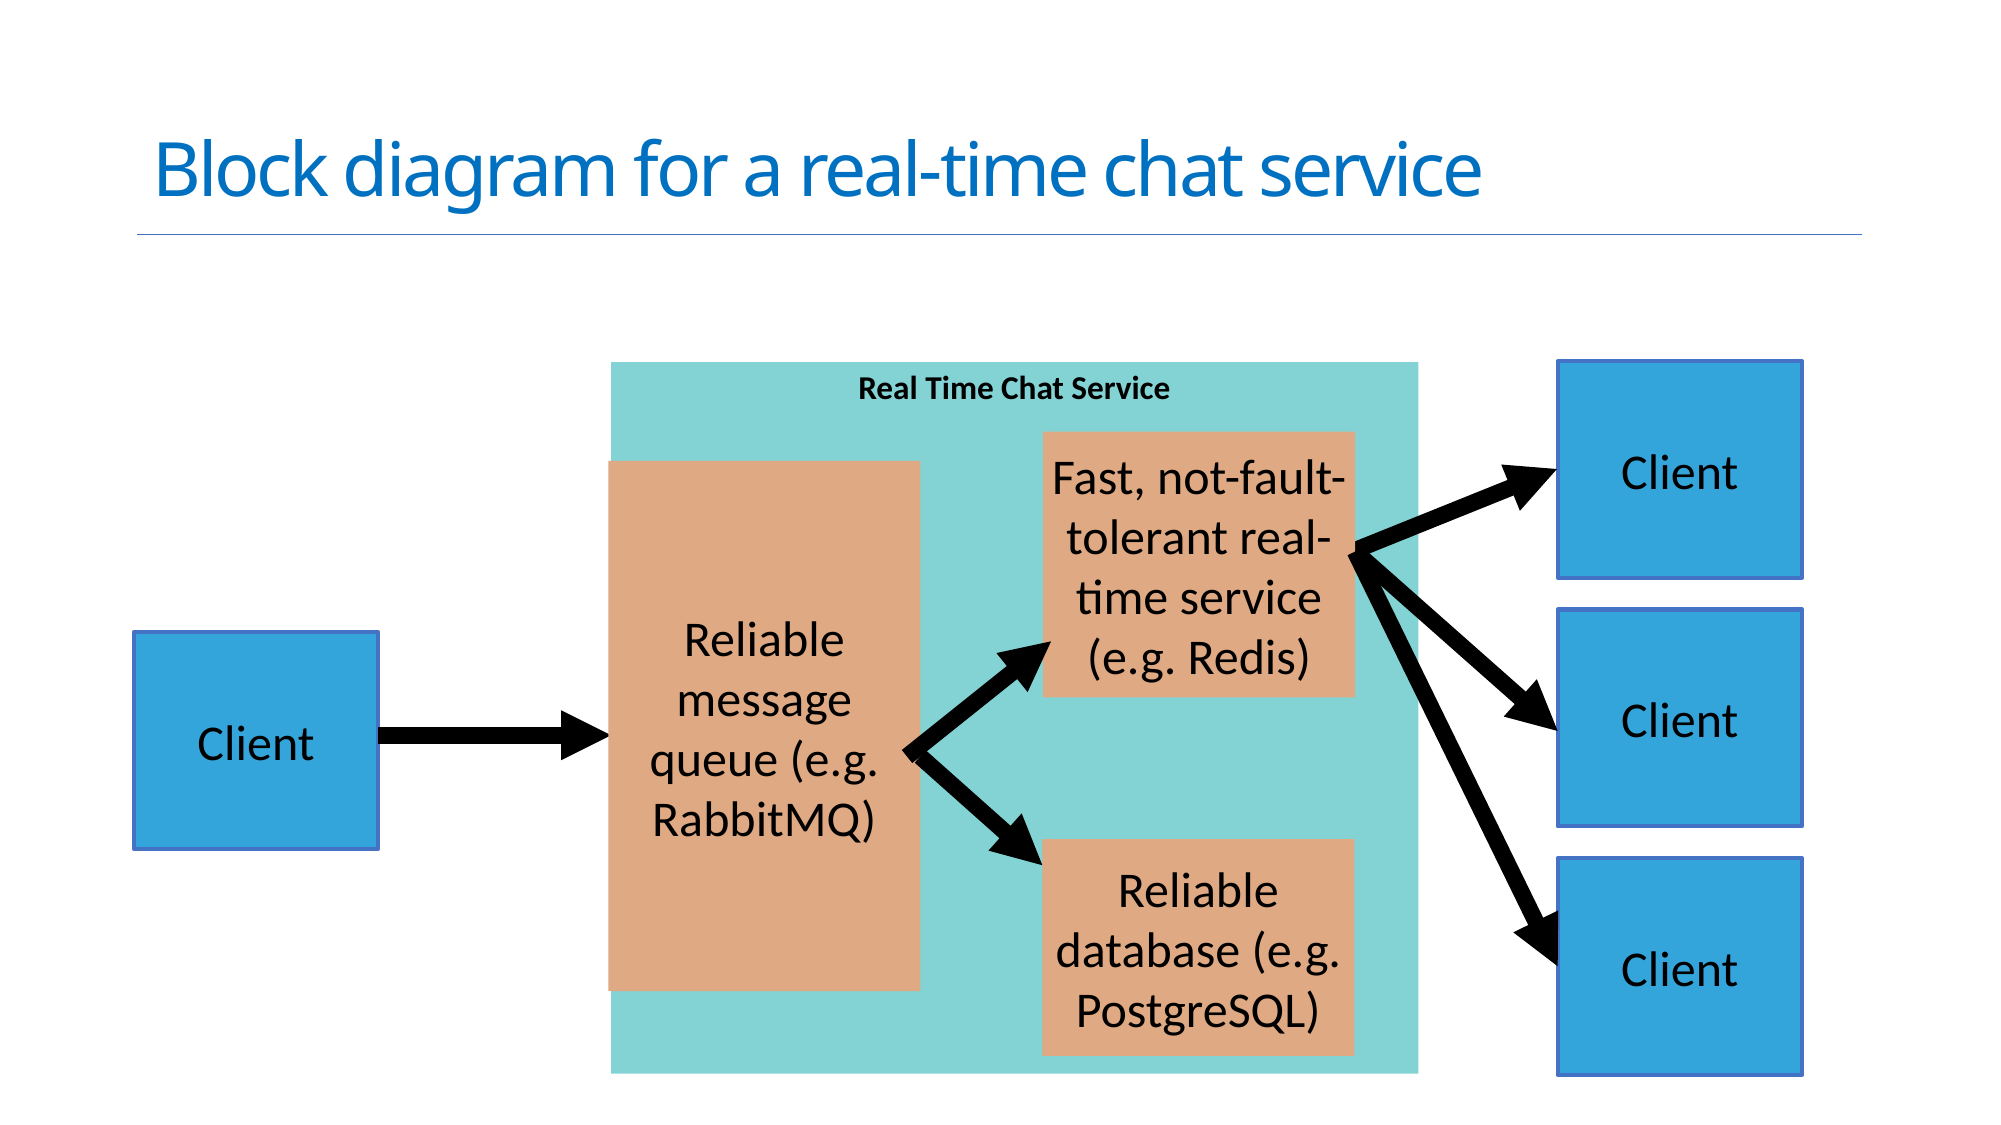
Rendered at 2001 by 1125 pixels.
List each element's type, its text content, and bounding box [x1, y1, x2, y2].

text_box Reliable database (e.g. PostgreSQL) [1042, 839, 1355, 1056]
text_box [1355, 553, 1558, 967]
title Block diagram for a real-time chat service [137, 3, 1863, 221]
text_box [1354, 551, 1558, 731]
text_box Real Time Chat Service [611, 556, 1419, 1074]
text_box Client [133, 632, 379, 849]
text_box Reliable message queue (e.g. RabbitMQ) [608, 460, 921, 992]
text_box Client [1557, 609, 1802, 827]
text_box Fast, not-fault-tolerant real-time service (e.g. Redis) [1043, 431, 1356, 698]
text_box [906, 641, 1052, 757]
text_box [920, 756, 1043, 866]
text_box Client [1557, 361, 1802, 578]
text_box [378, 729, 608, 742]
text_box Client [1557, 858, 1802, 1075]
text_box [1356, 467, 1557, 551]
text_box Real Time Chat Service [611, 362, 1419, 744]
